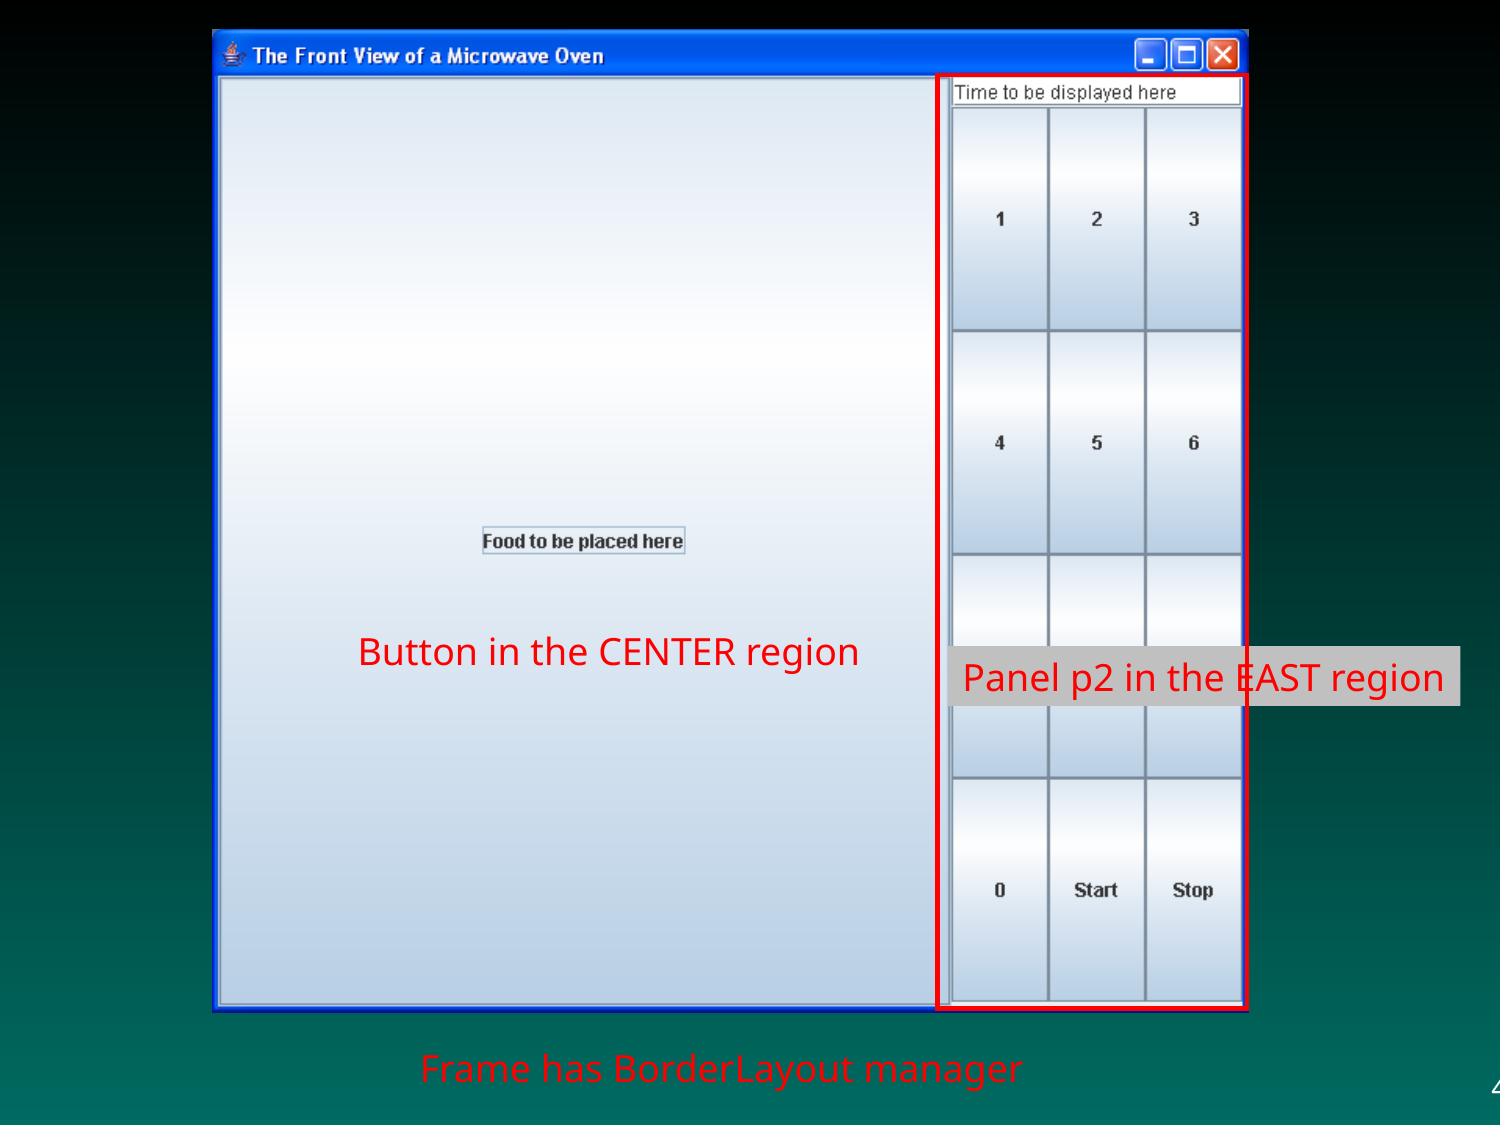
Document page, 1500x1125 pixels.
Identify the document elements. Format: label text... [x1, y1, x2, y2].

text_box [937, 74, 1451, 1009]
picture [212, 29, 1249, 1013]
text_box Frame has BorderLayout manager [405, 1037, 1039, 1098]
